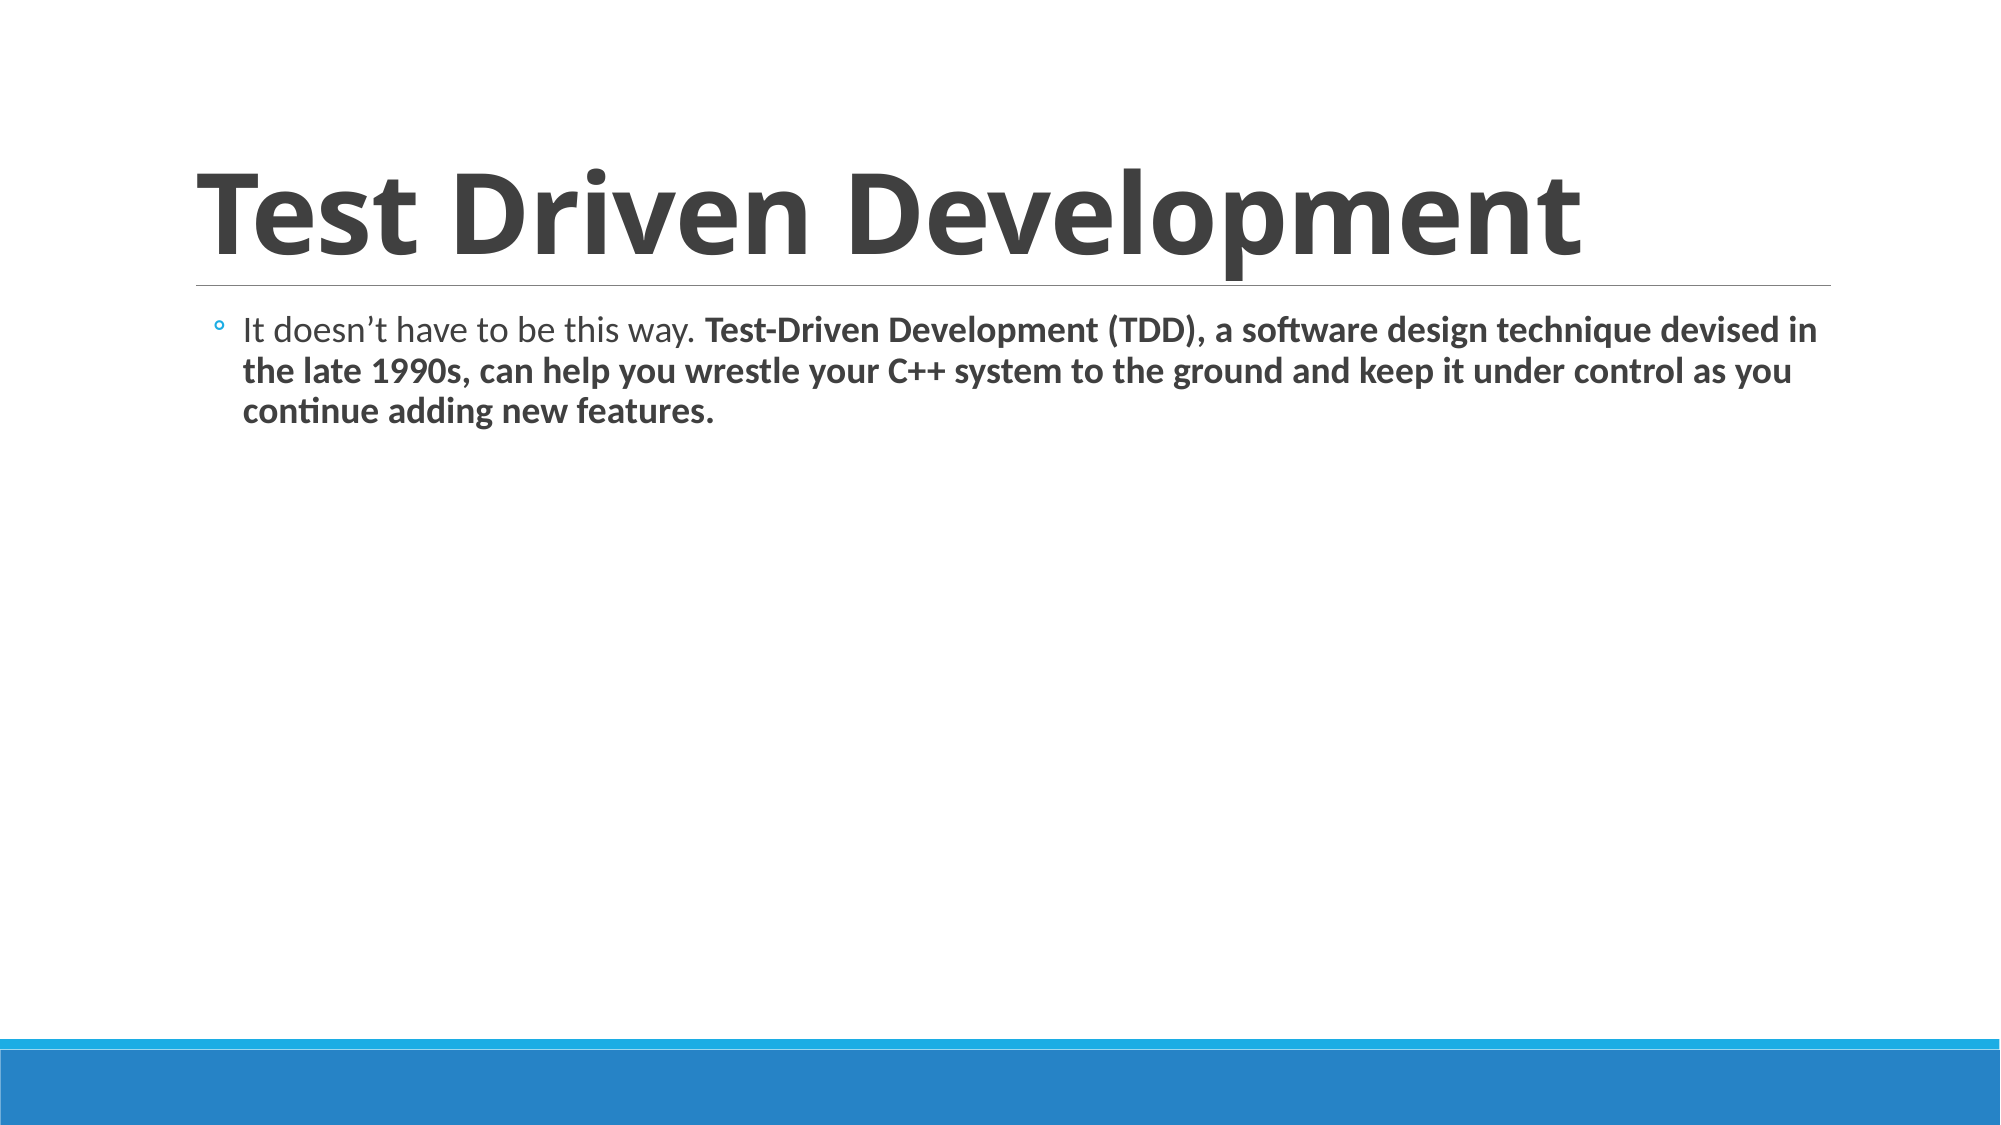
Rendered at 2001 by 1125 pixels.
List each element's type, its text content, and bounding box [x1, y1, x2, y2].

title Test Driven Development [180, 47, 1830, 285]
list It doesn’t have to be this way. Test-Driven Development (TDD), a software design technique devised in the late 1990s, can help you wrestle your C++ system to the ground and keep it under control as you continue adding new features. [180, 302, 1830, 963]
